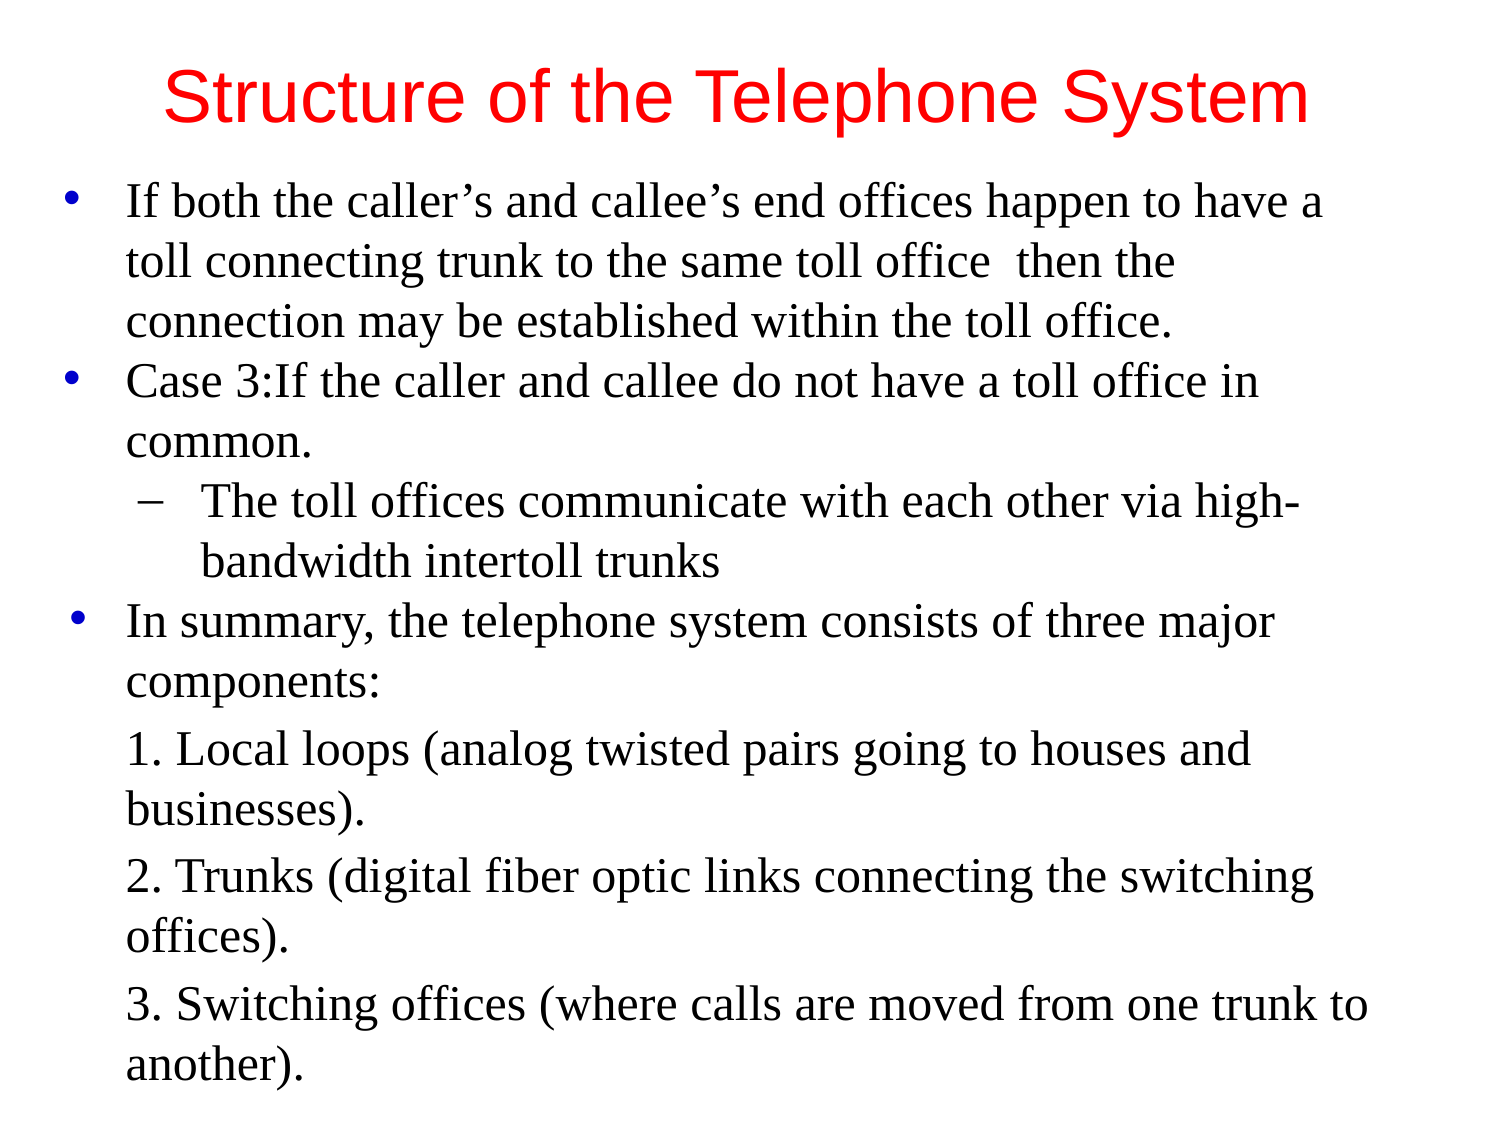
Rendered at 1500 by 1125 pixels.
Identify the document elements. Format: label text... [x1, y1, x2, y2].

title Structure of the Telephone System [62, 50, 1413, 159]
list If both the caller’s and callee’s end offices happen to have a toll connecting trunk to the same toll office then the connection may be established within the toll office. Case 3:If the caller and callee do not have a toll office in common. The toll offices communicate with each other via high-bandwidth intertoll trunks In summary, the telephone system consists of three major components: 1. Local loops (analog twisted pairs going to houses and businesses). 2. Trunks (digital fiber optic links connecting the switching offices). 3. Switching offices (where calls are moved from one trunk to another). [35, 159, 1413, 1093]
